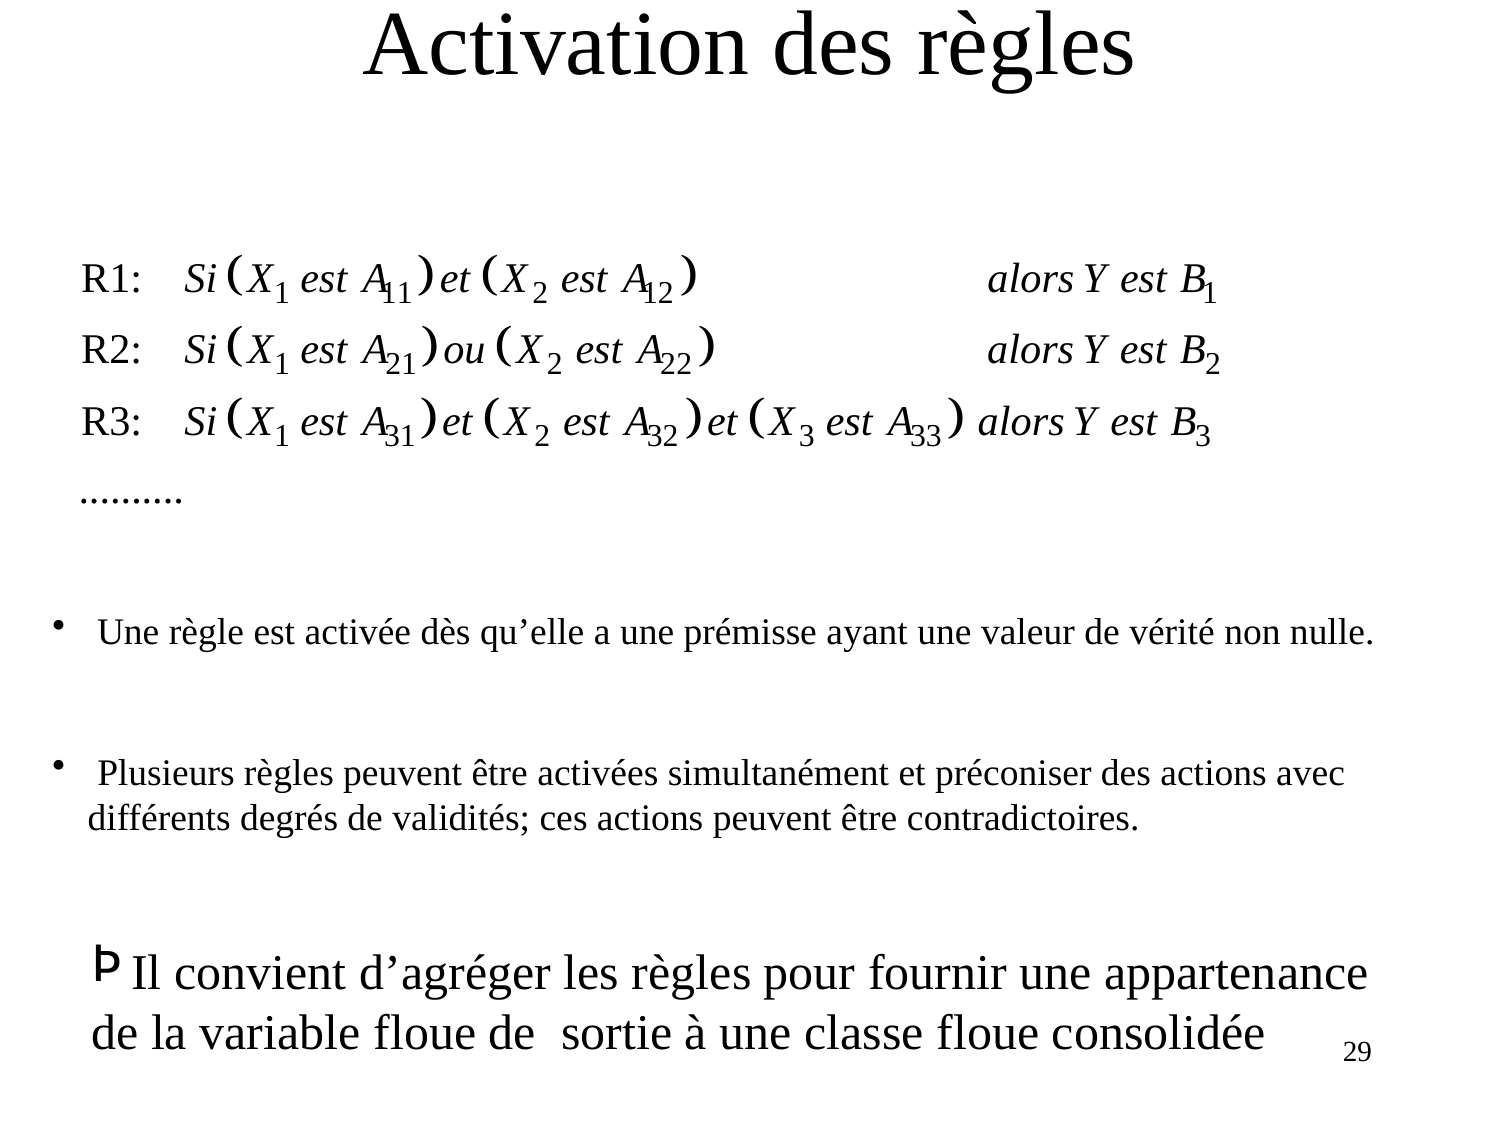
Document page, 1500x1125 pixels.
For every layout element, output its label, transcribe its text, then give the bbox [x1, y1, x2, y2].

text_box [74, 246, 1232, 515]
title Activation des règles [112, 18, 1388, 57]
text_box Il convient d’agréger les règles pour fournir une appartenance de la variable floue de sortie à une classe floue consolidée [76, 931, 1385, 1067]
slide_number 29 [1074, 1024, 1388, 1101]
text_box Une règle est activée dès qu’elle a une prémisse ayant une valeur de vérité non nulle. [37, 599, 1475, 660]
text_box Plusieurs règles peuvent être activées simultanément et préconiser des actions avec différents degrés de validités; ces actions peuvent être contradictoires. [37, 740, 1411, 845]
